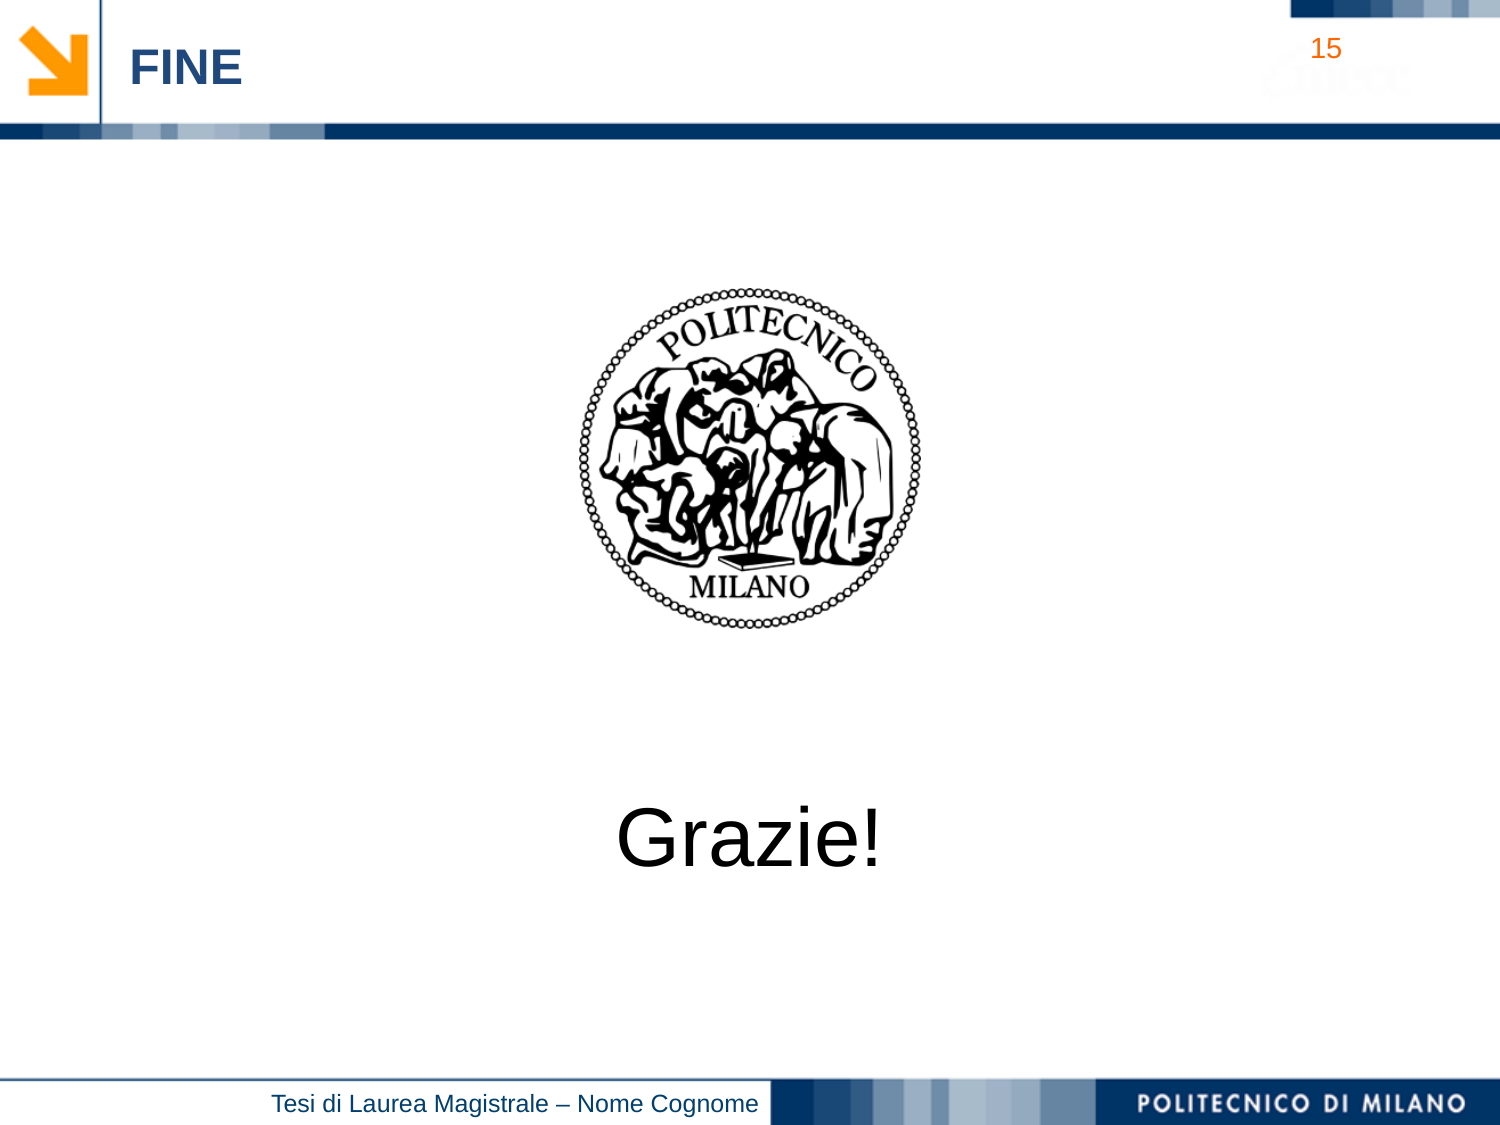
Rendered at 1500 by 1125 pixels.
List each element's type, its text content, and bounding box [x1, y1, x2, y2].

list FINE [114, 26, 1273, 111]
text_box Grazie! [600, 776, 900, 891]
picture [0, 0, 1500, 1125]
